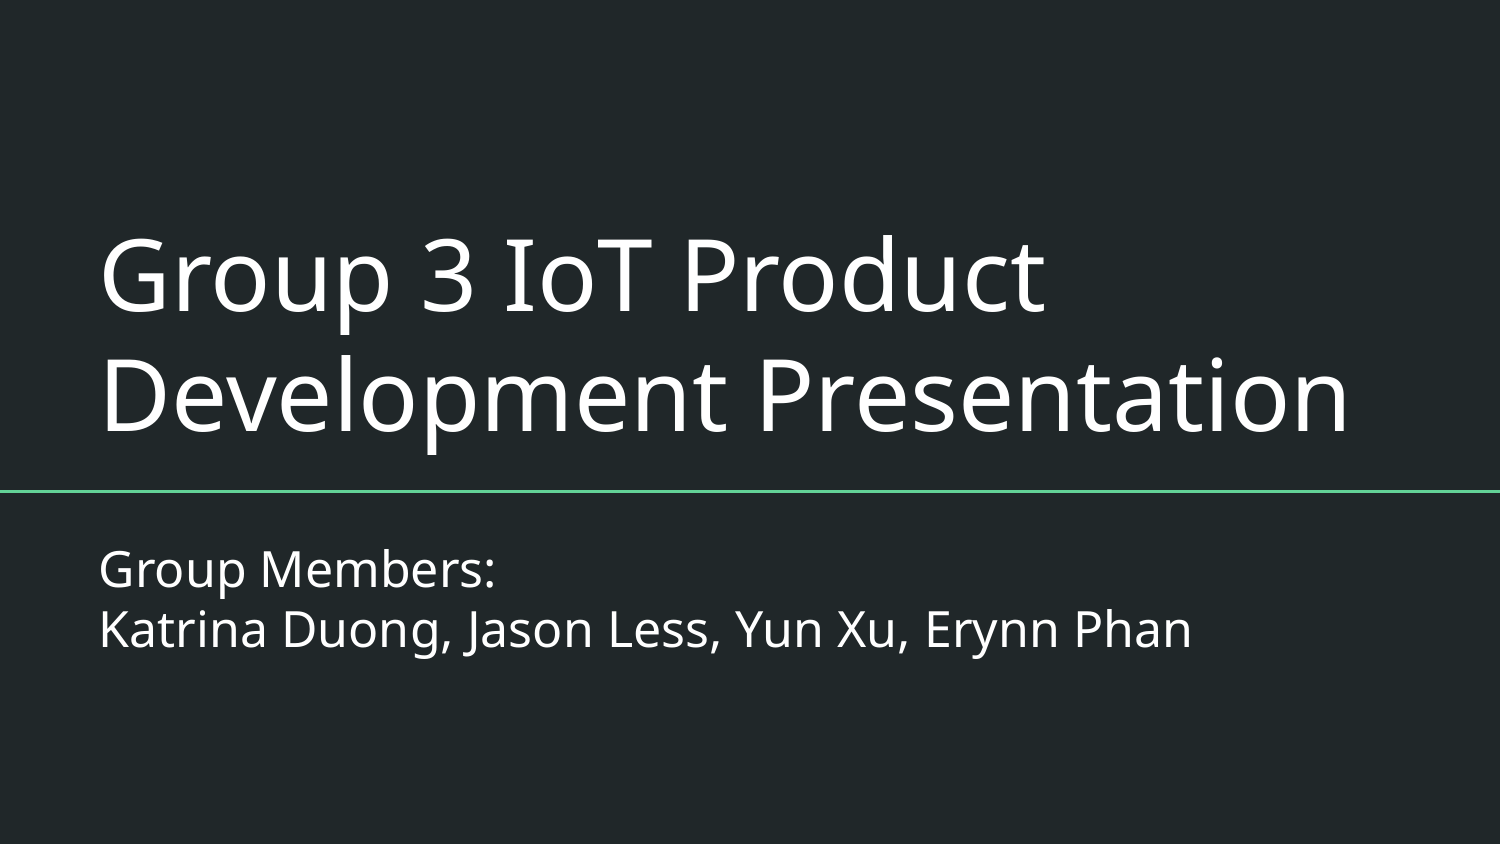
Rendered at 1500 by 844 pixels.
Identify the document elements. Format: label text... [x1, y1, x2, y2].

title Group 3 IoT Product Development Presentation [83, 206, 1417, 467]
subtitle Group Members: Katrina Duong, Jason Less, Yun Xu, Erynn Phan [83, 522, 1417, 684]
